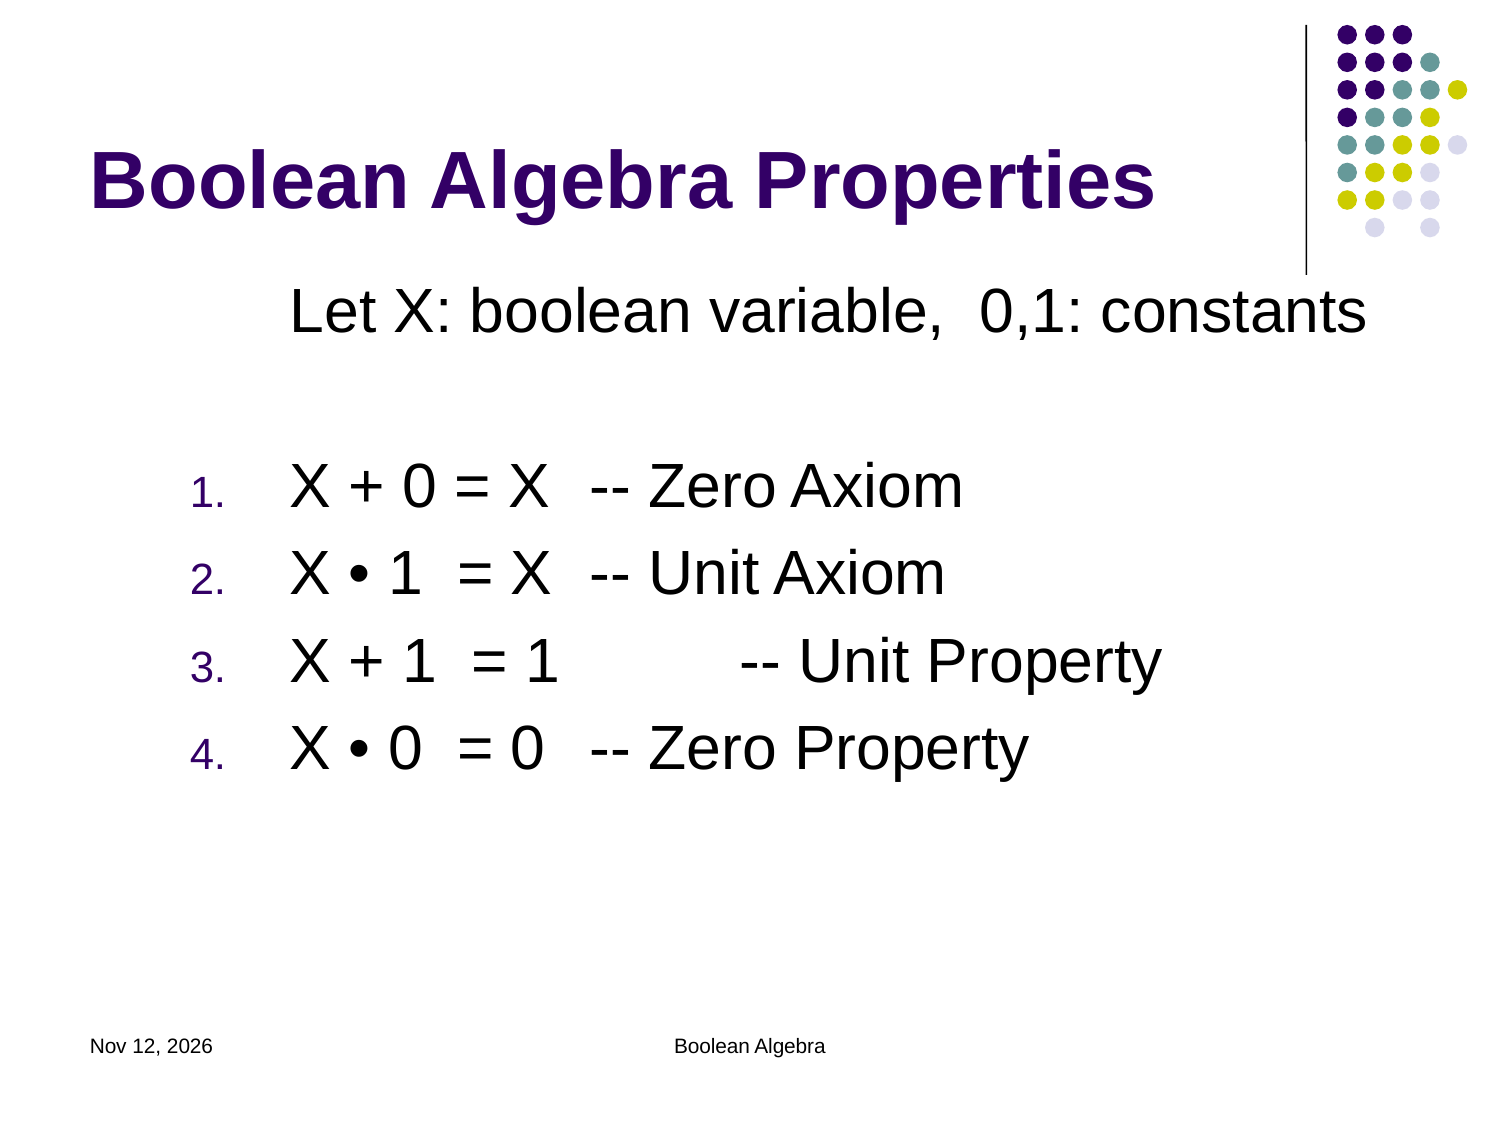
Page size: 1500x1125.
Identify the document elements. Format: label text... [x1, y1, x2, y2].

footer Boolean Algebra [512, 1025, 988, 1100]
list Let X: boolean variable, 0,1: constants X + 0 = X -- Zero Axiom X • 1 = X -- Unit Axiom X + 1 = 1 -- Unit Property X • 0 = 0 -- Zero Property [174, 262, 1500, 1005]
title Boolean Algebra Properties [75, 20, 1313, 233]
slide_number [75, 1025, 425, 1100]
